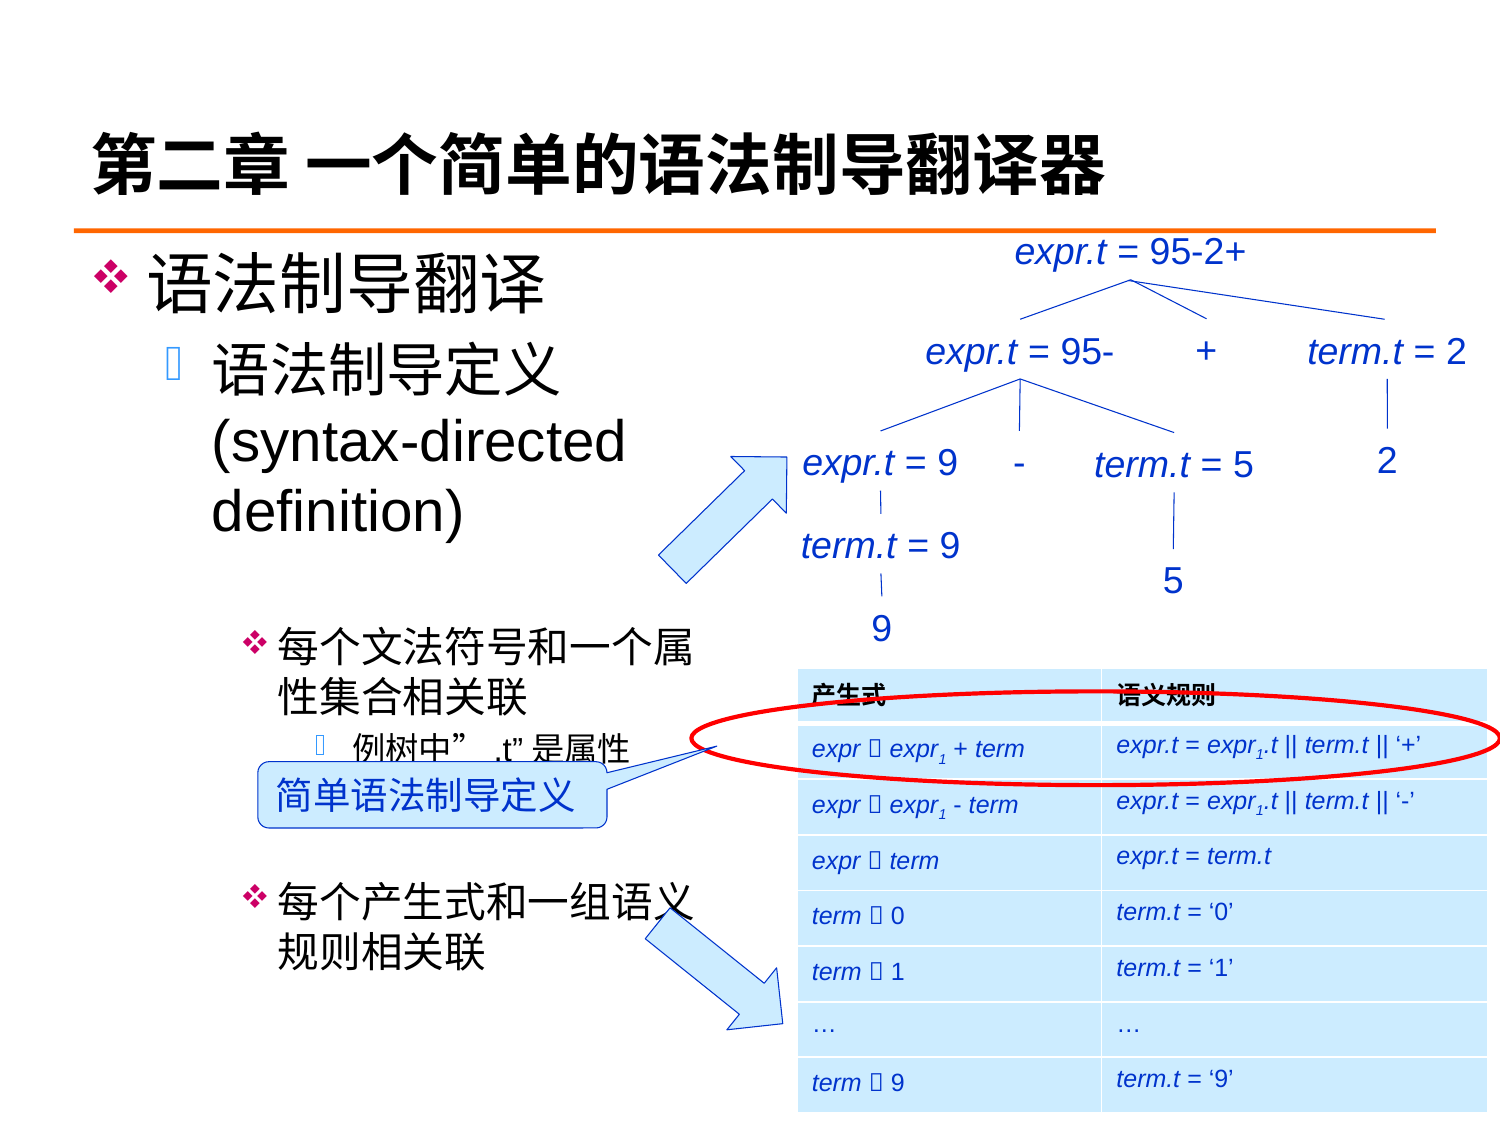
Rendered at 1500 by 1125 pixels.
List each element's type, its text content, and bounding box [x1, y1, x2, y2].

table_cell expr  expr1 + term [798, 771, 867, 778]
text_box term.t = 5 [1079, 432, 1269, 493]
table_cell term  9 [798, 1058, 1101, 1112]
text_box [880, 379, 1017, 432]
title 第二章 一个简单的语法制导翻译器 [75, 114, 1165, 211]
table_cell … [1102, 1003, 1487, 1056]
table_header 产生式 [798, 669, 1101, 706]
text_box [1019, 379, 1175, 433]
table_cell term  0 [798, 891, 1101, 945]
table_cell term.t = ‘0’ [1102, 891, 1487, 945]
list 语法制导翻译 语法制导定义(syntax-directed definition) 每个文法符号和一个属性集合相关联 例树中”.t”是属性 每个产生式和一组语义规则相关联 [75, 234, 715, 977]
table_header 语义规则 [1102, 669, 1487, 721]
text_box expr.t = 9 [787, 430, 974, 491]
table_cell expr.t = term.t [1102, 836, 1487, 890]
table_cell term  1 [798, 947, 1101, 1001]
table_cell expr  term [798, 836, 1101, 890]
text_box + [1180, 328, 1233, 379]
text_box 5 [1148, 549, 1199, 609]
text_box [645, 907, 783, 1030]
text_box term.t = 2 [1292, 319, 1482, 379]
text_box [1127, 280, 1385, 320]
table_cell expr  expr1 - term [798, 780, 1101, 834]
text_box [1019, 280, 1124, 320]
table_cell expr.t = expr1.t || term.t || ‘-’ [1102, 780, 1487, 834]
text_box 简单语法制导定义 [257, 746, 717, 829]
text_box - [998, 440, 1041, 491]
table_cell term.t = ‘9’ [1102, 1058, 1487, 1112]
table_cell … [798, 1003, 1101, 1056]
text_box [691, 691, 1500, 786]
text_box expr.t = 95-2+ [999, 219, 1262, 280]
table_cell term.t = ‘1’ [1102, 947, 1487, 1001]
table_cell expr.t = expr1.t || term.t || ‘+’ [1324, 751, 1487, 778]
text_box [658, 456, 787, 584]
text_box expr.t = 95- [910, 319, 1130, 378]
text_box 2 [1362, 428, 1413, 489]
text_box term.t = 9 [786, 513, 976, 574]
text_box 9 [856, 596, 908, 656]
